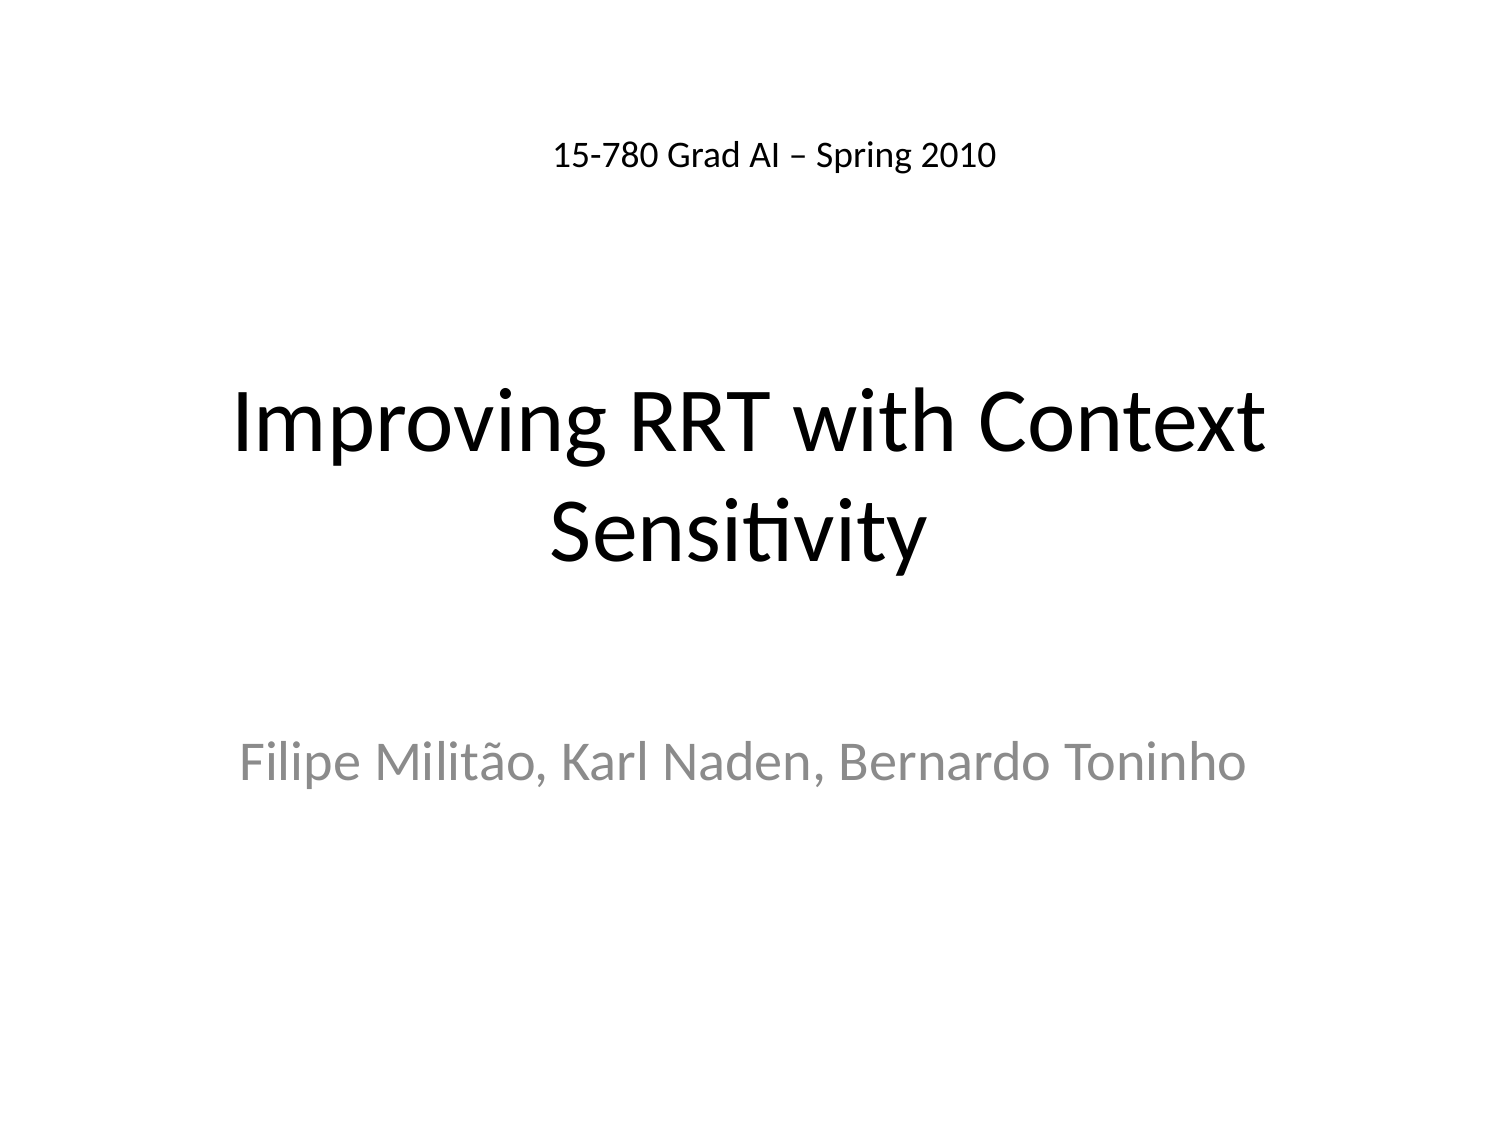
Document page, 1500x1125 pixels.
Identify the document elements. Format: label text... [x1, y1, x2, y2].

text_box 15-780 Grad AI – Spring 2010 [537, 122, 1012, 183]
title Improving RRT with Context Sensitivity [112, 349, 1388, 591]
subtitle Filipe Militão, Karl Naden, Bernardo Toninho [112, 637, 1388, 925]
